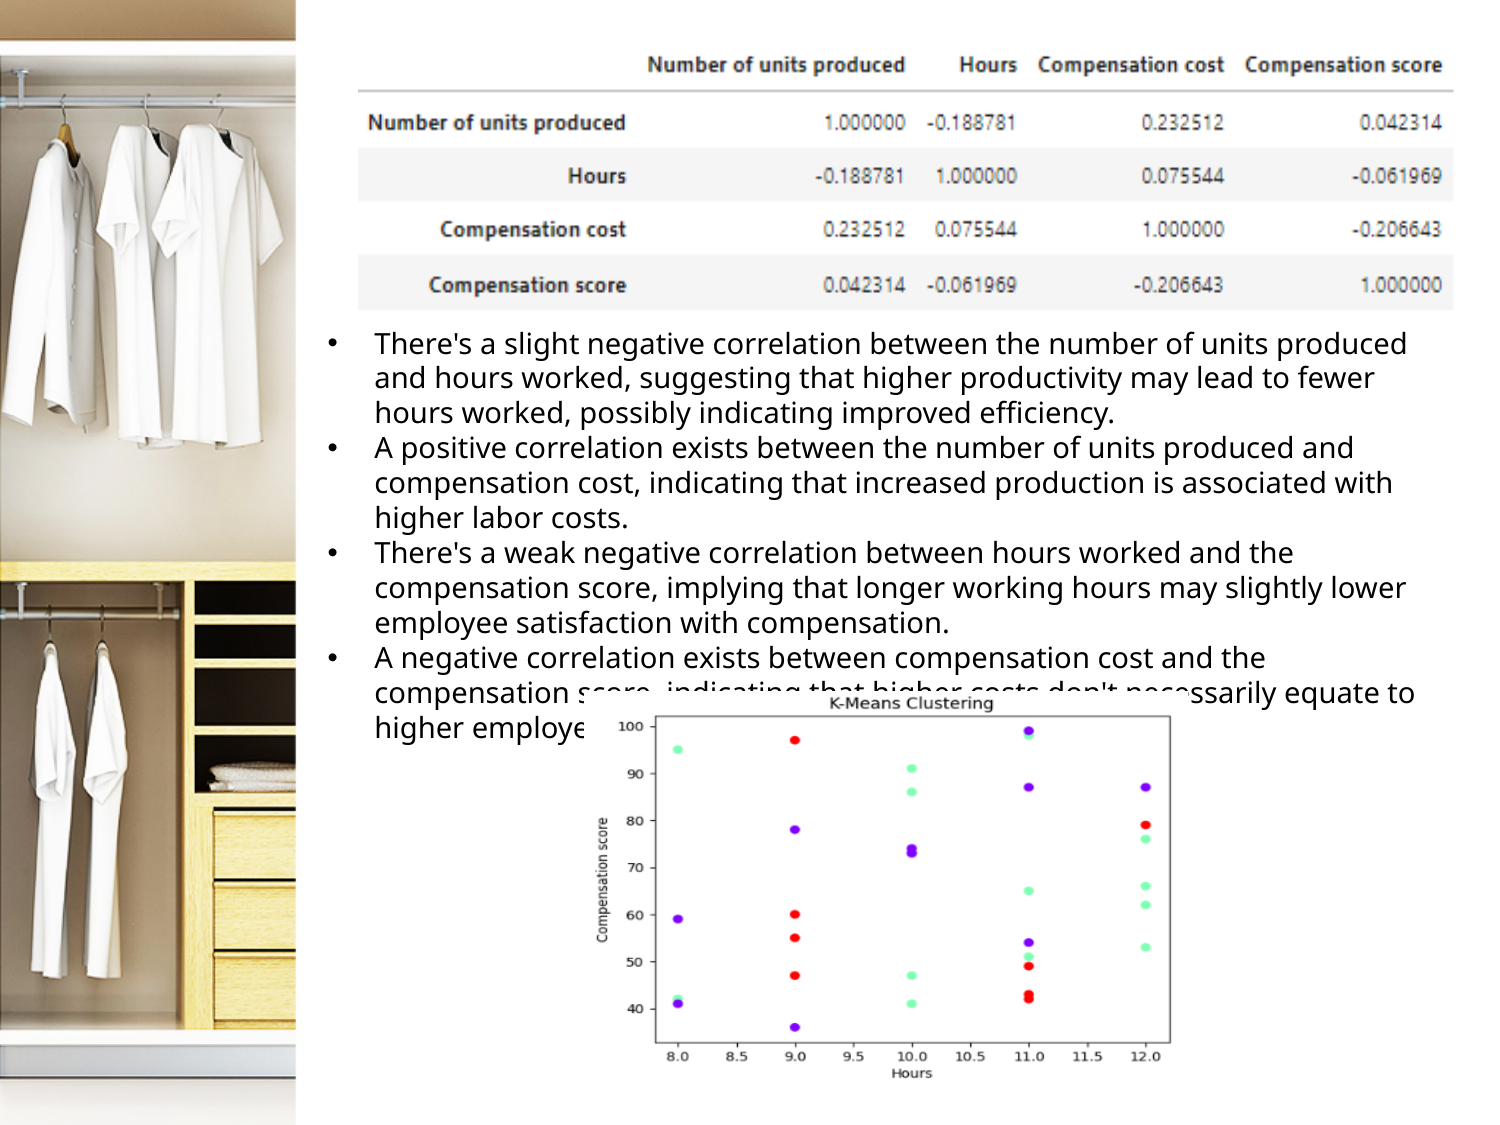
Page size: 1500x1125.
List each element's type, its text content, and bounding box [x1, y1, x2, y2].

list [358, 37, 1460, 313]
text_box There's a slight negative correlation between the number of units produced and hours worked, suggesting that higher productivity may lead to fewer hours worked, possibly indicating improved efficiency. A positive correlation exists between the number of units produced and compensation cost, indicating that increased production is associated with higher labor costs. There's a weak negative correlation between hours worked and the compensation score, implying that longer working hours may slightly lower employee satisfaction with compensation. A negative correlation exists between compensation cost and the compensation score, indicating that higher costs don't necessarily equate to higher employee satisfaction. [312, 317, 1460, 752]
picture [0, 0, 1500, 1125]
